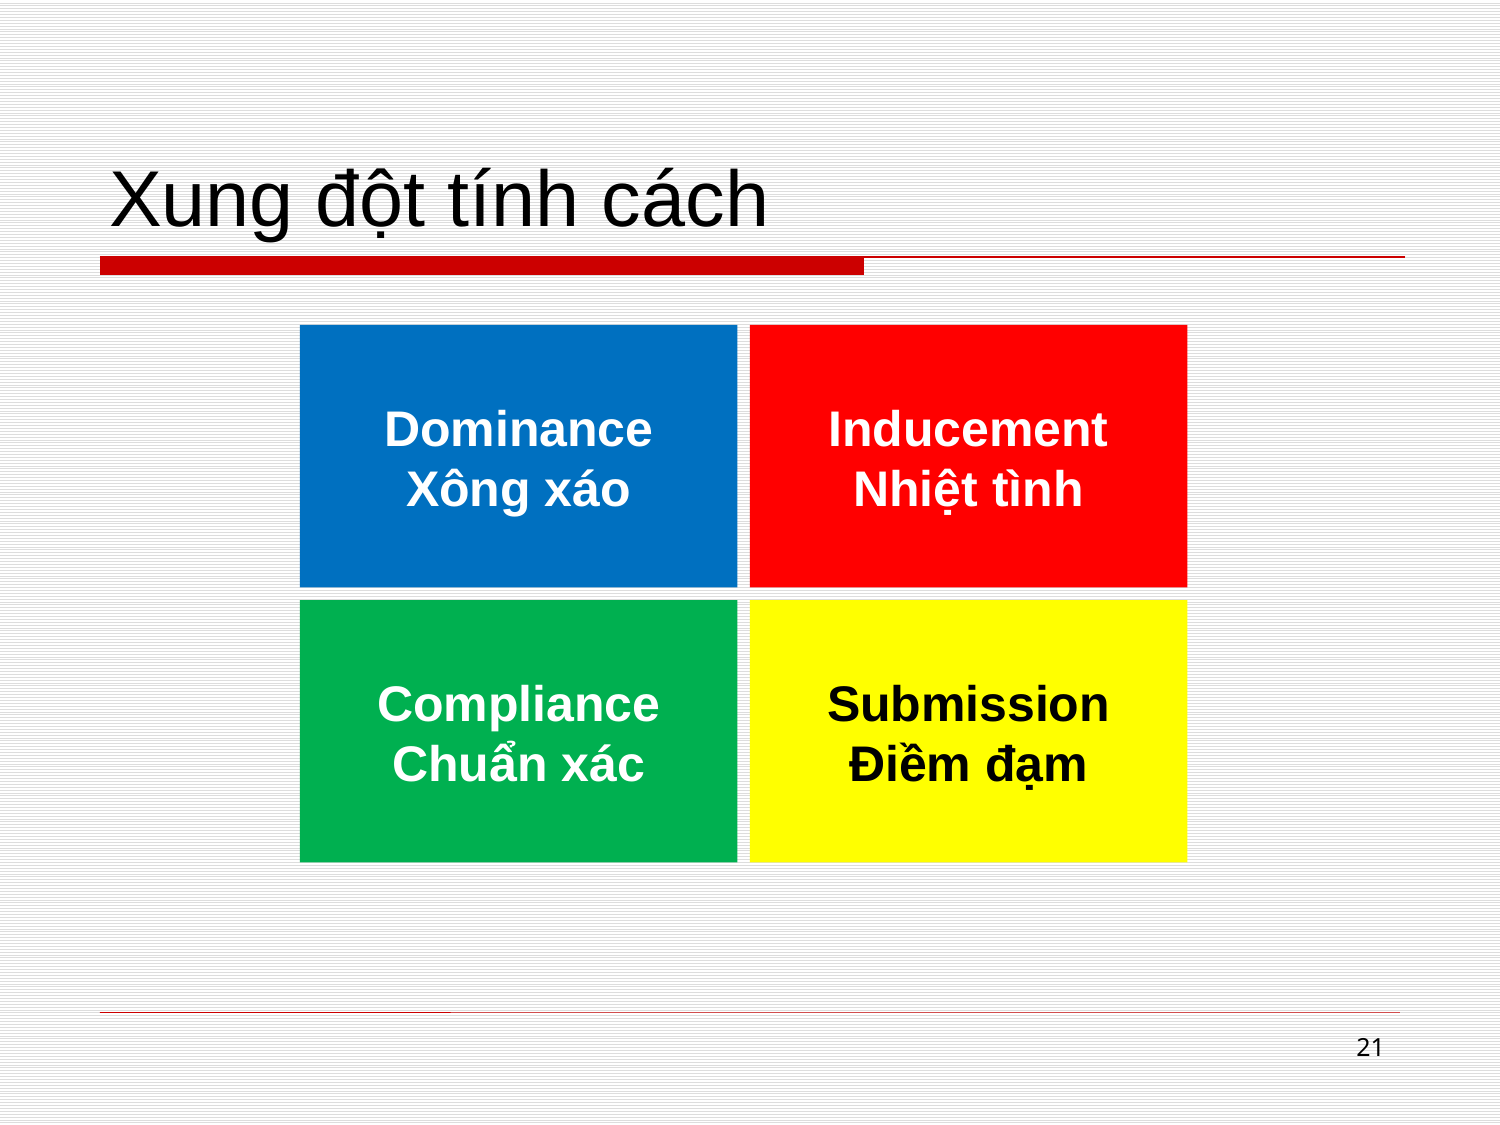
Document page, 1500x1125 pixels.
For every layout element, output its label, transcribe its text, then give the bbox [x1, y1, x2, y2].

text_box Inducement Nhiệt tình [749, 324, 1188, 588]
title Xung đột tính cách [93, 49, 1407, 250]
text_box Submission Điềm đạm [749, 600, 1188, 863]
text_box Compliance Chuẩn xác [299, 600, 738, 863]
text_box Dominance Xông xáo [299, 324, 738, 588]
slide_number 21 [1074, 1024, 1401, 1103]
